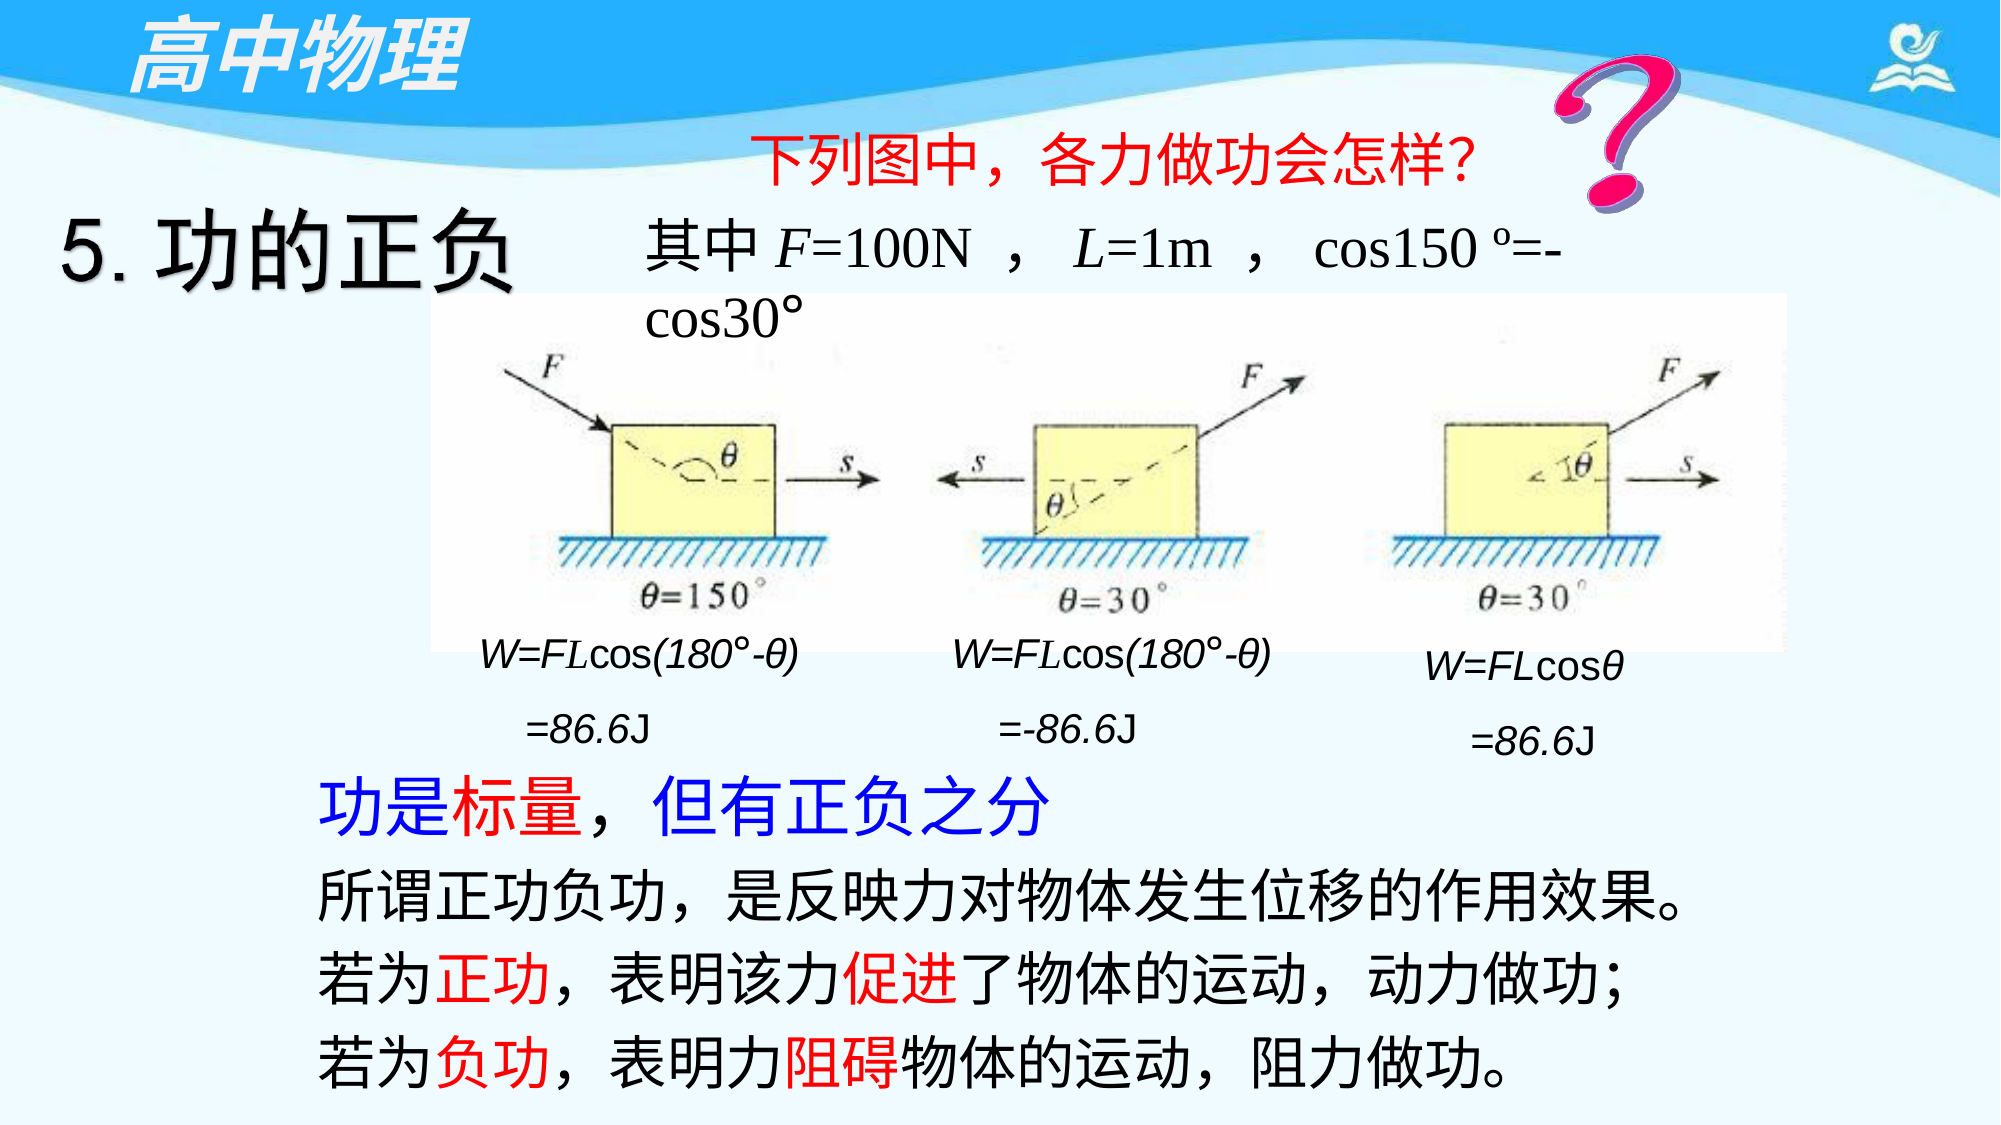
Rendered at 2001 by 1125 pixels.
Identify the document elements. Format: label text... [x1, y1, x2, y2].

text_box [57, 214, 130, 289]
text_box 功是标量，但有正负之分 所谓正功负功，是反映力对物体发生位移的作用效果。 若为正功，表明该力促进了物体的运动，动力做功； 若为负功，表明力阻碍物体的运动，阻力做功。 [315, 744, 1720, 1096]
text_box [151, 201, 520, 300]
text_box [1551, 51, 1683, 104]
title 高中物理 [123, 0, 461, 190]
text_box [430, 293, 1787, 652]
text_box W=FLcos(180°-θ) =-86.6J [949, 596, 1306, 744]
text_box W=FLcos(180°-θ) =86.6J [476, 596, 834, 744]
picture [0, 0, 2000, 1125]
text_box 下列图中，各力做功会怎样？ 其中F=100N ，L=1m ，cos150 º=-cos30° [642, 104, 1692, 350]
text_box W=FLcosθ =86.6J [1421, 611, 1626, 744]
